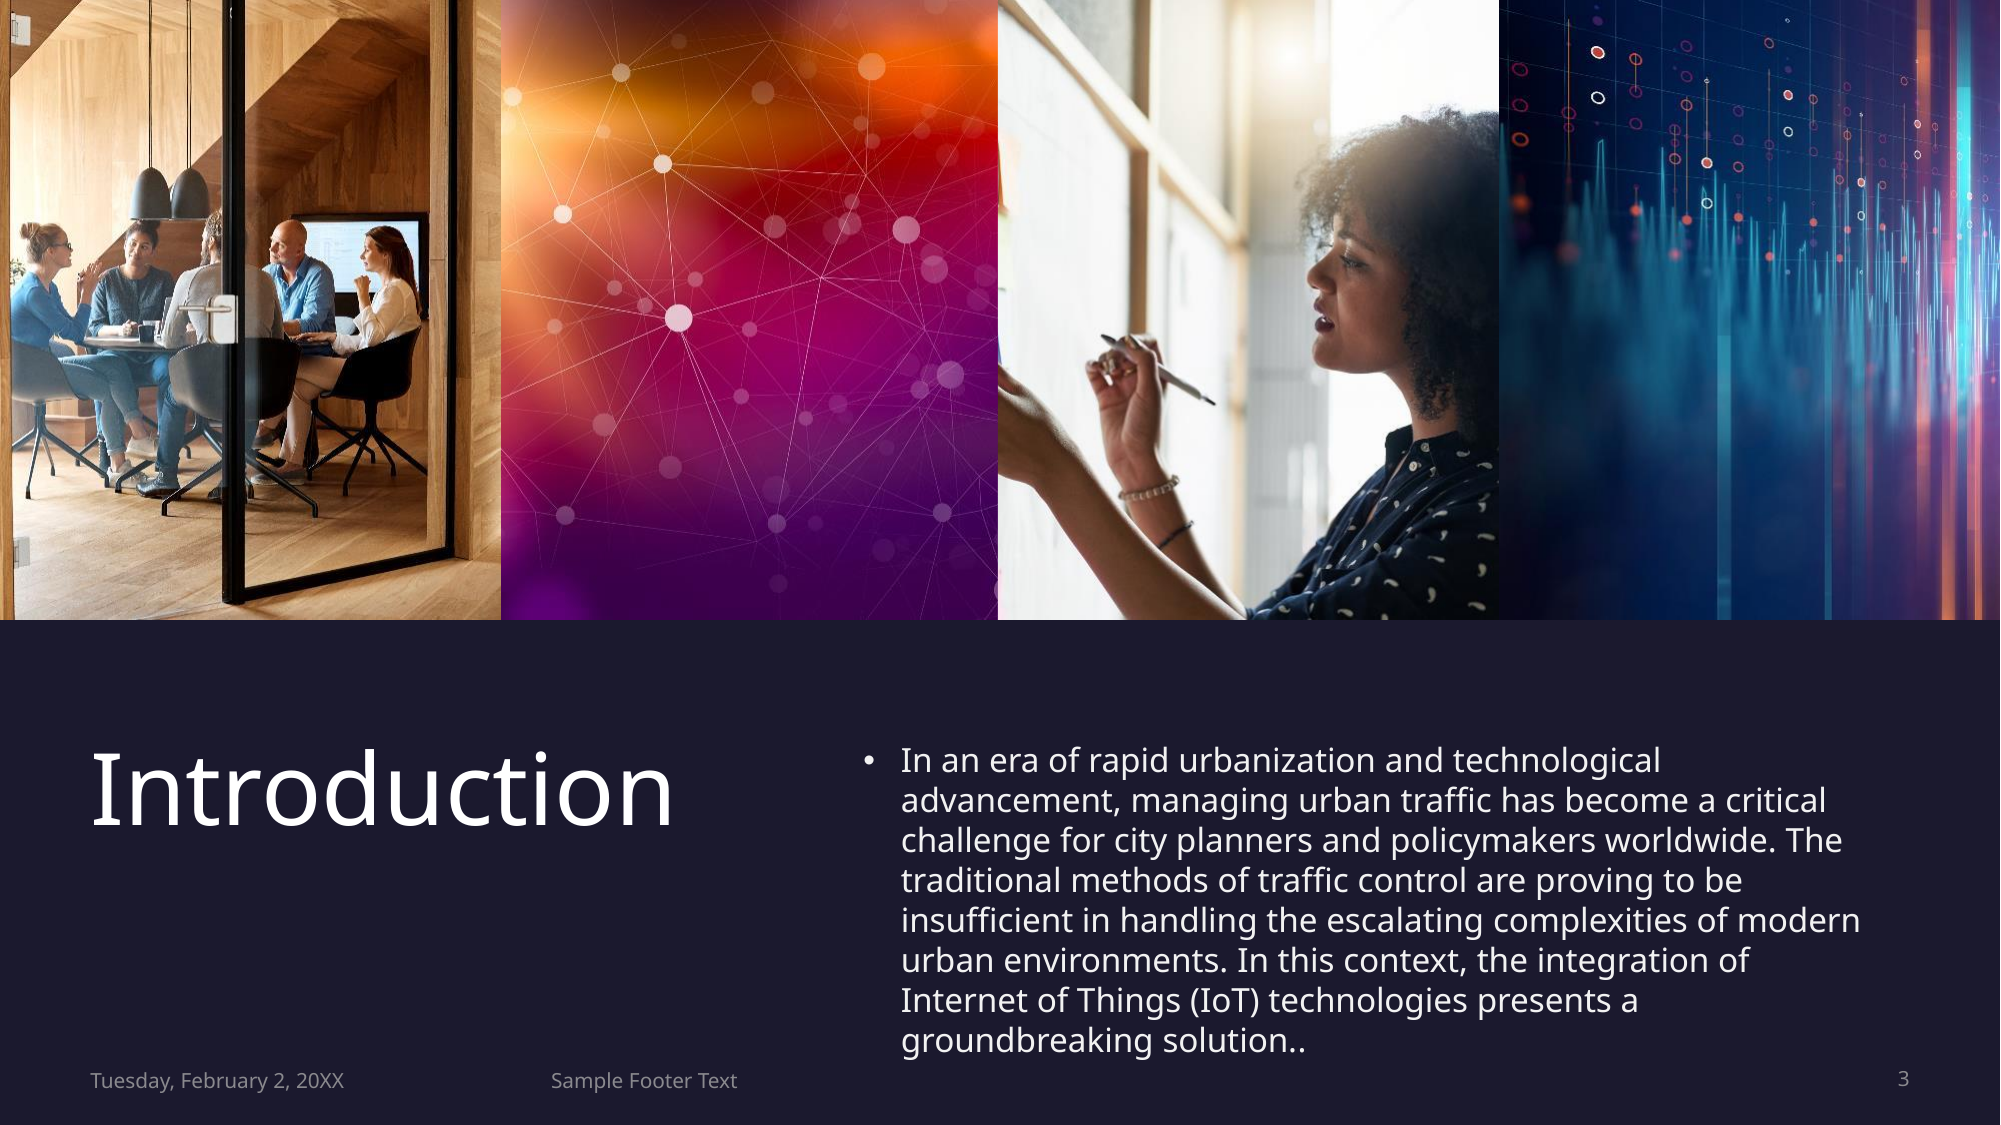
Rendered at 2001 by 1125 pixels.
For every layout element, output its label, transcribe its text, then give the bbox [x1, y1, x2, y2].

title Introduction [90, 739, 829, 996]
slide_number 3 [1632, 1067, 1910, 1093]
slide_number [90, 1067, 522, 1093]
footer Sample Footer Text [551, 1067, 1598, 1093]
picture [0, 0, 2000, 620]
list In an era of rapid urbanization and technological advancement, managing urban traffic has become a critical challenge for city planners and policymakers worldwide. The traditional methods of traffic control are proving to be insufficient in handling the escalating complexities of modern urban environments. In this context, the integration of Internet of Things (IoT) technologies presents a groundbreaking solution.. [863, 739, 1884, 997]
